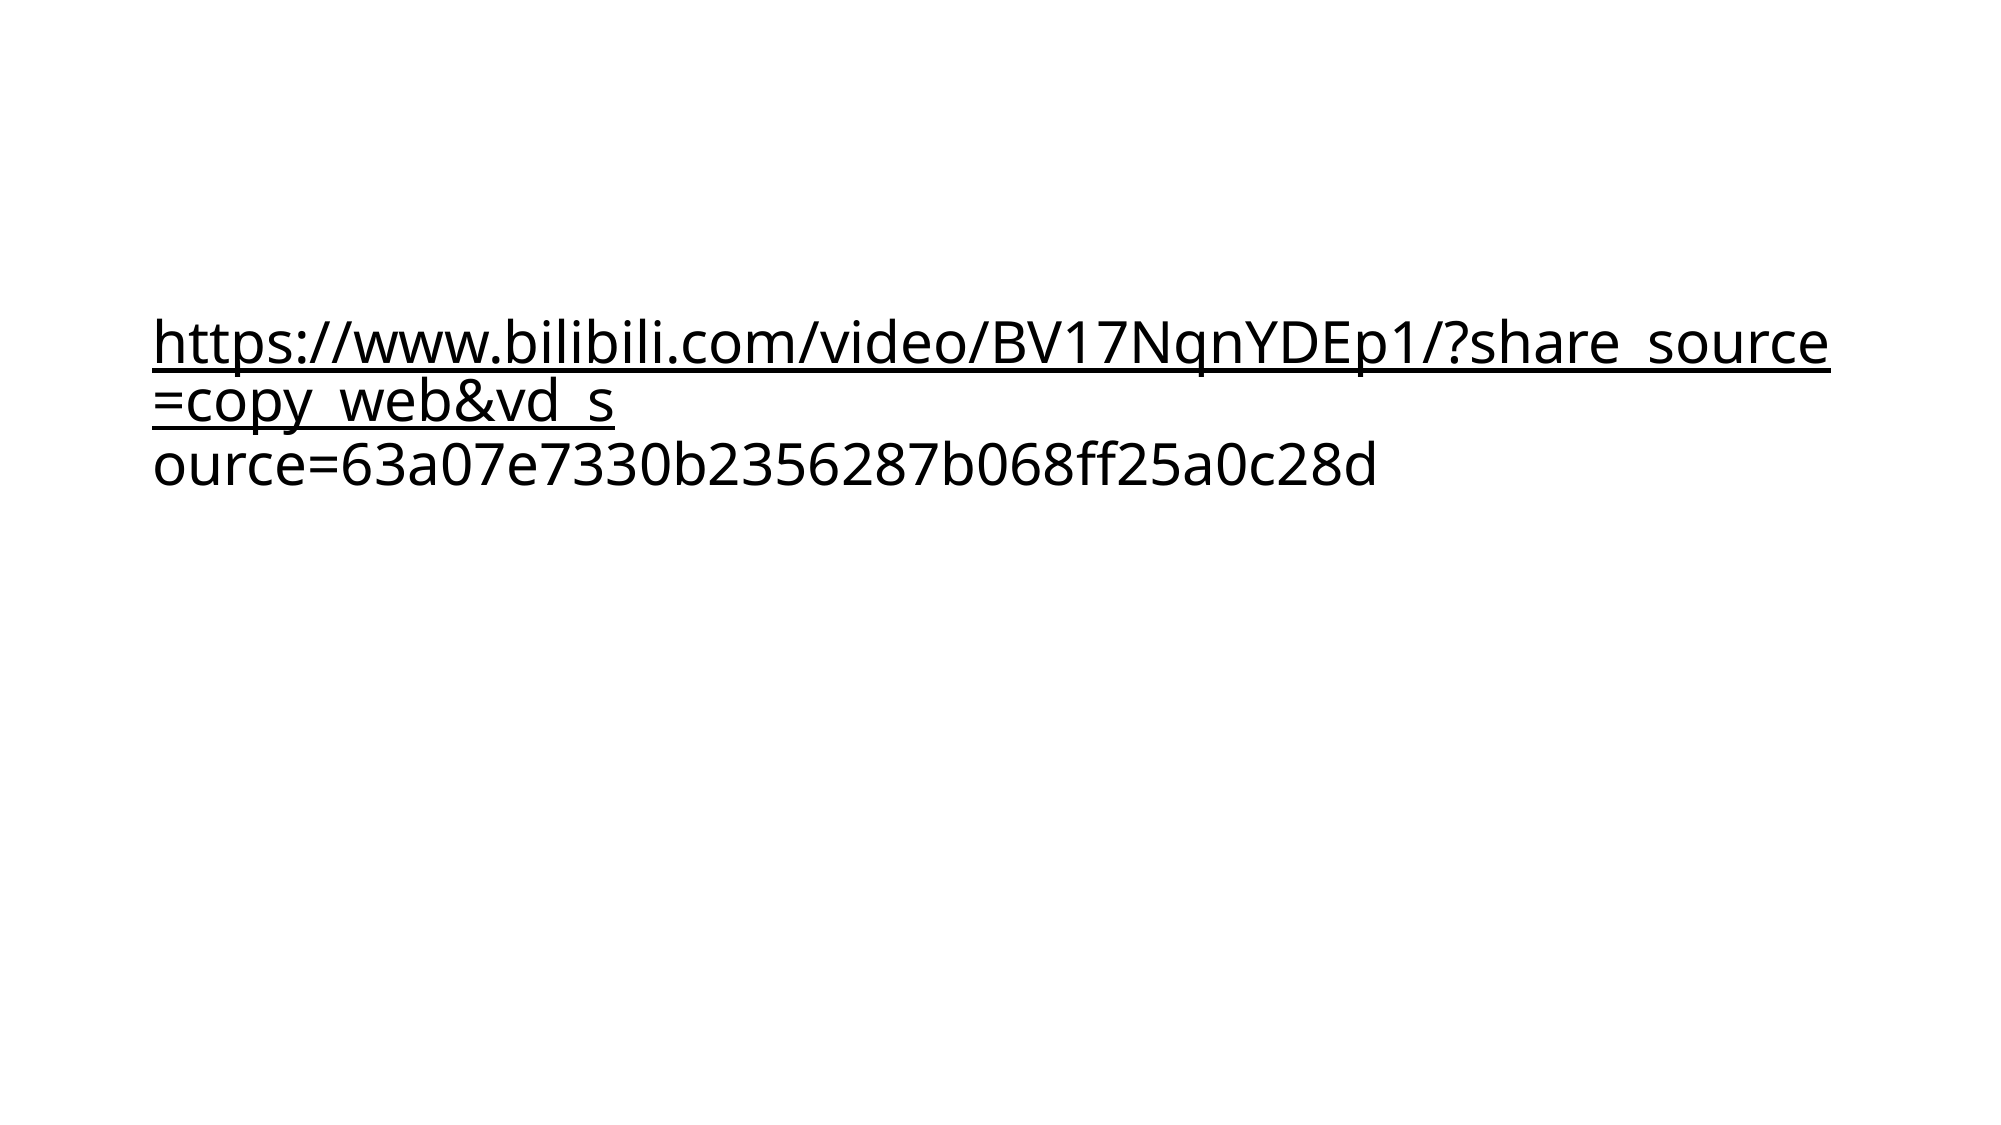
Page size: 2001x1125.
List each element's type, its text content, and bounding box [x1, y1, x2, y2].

list https://www.bilibili.com/video/BV17NqnYDEp1/?share_source=copy_web&vd_source=63a07e7330b2356287b068ff25a0c28d [137, 299, 1863, 1014]
